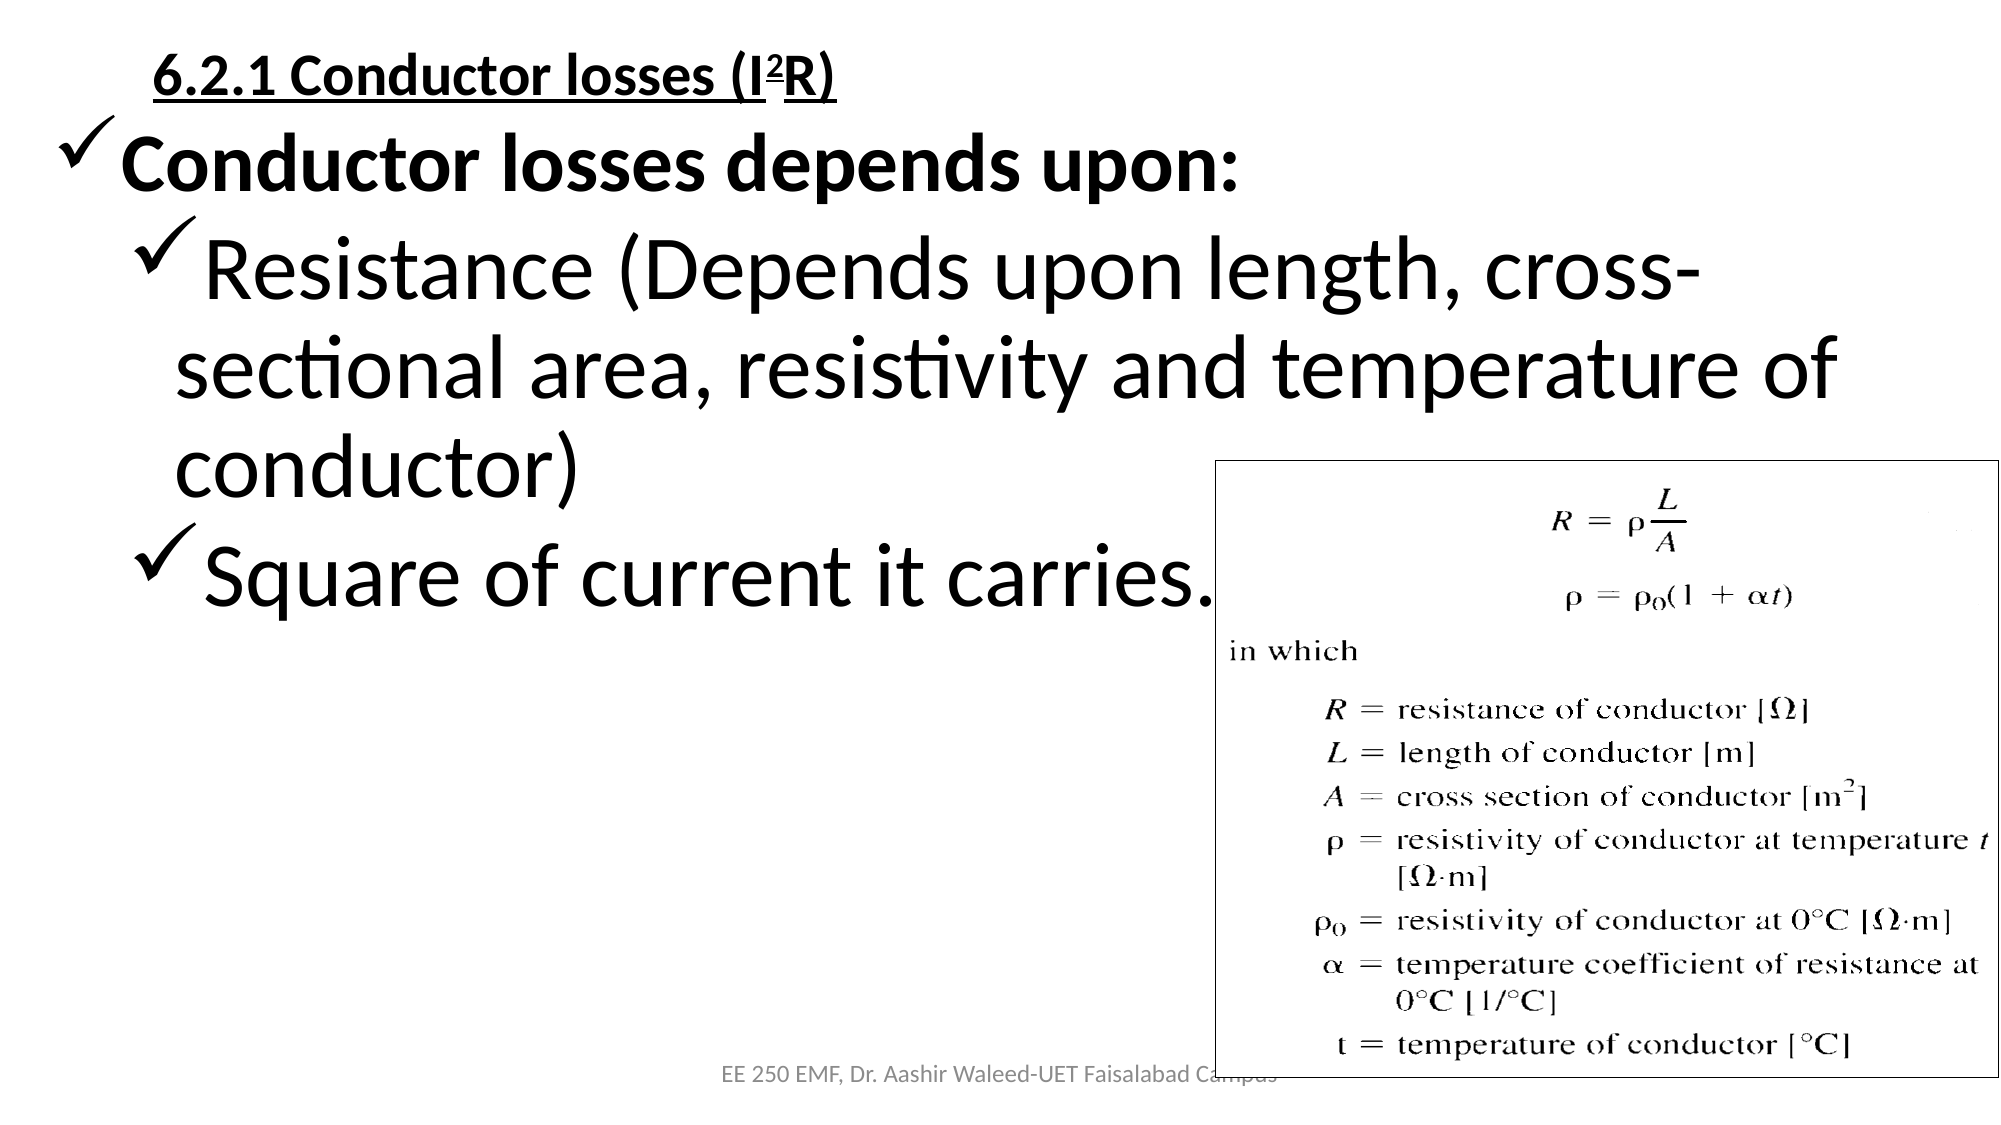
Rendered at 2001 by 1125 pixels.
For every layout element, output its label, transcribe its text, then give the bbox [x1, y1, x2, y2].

picture [1215, 460, 1999, 1078]
footer EE 250 EMF, Dr. Aashir Waleed-UET Faisalabad Campus [662, 1042, 1338, 1103]
list Conductor losses depends upon: Resistance (Depends upon length, cross-sectional area, resistivity and temperature of conductor) Square of current it carries. [37, 112, 2000, 1122]
title 6.2.1 Conductor losses (I2R) [137, 0, 858, 112]
